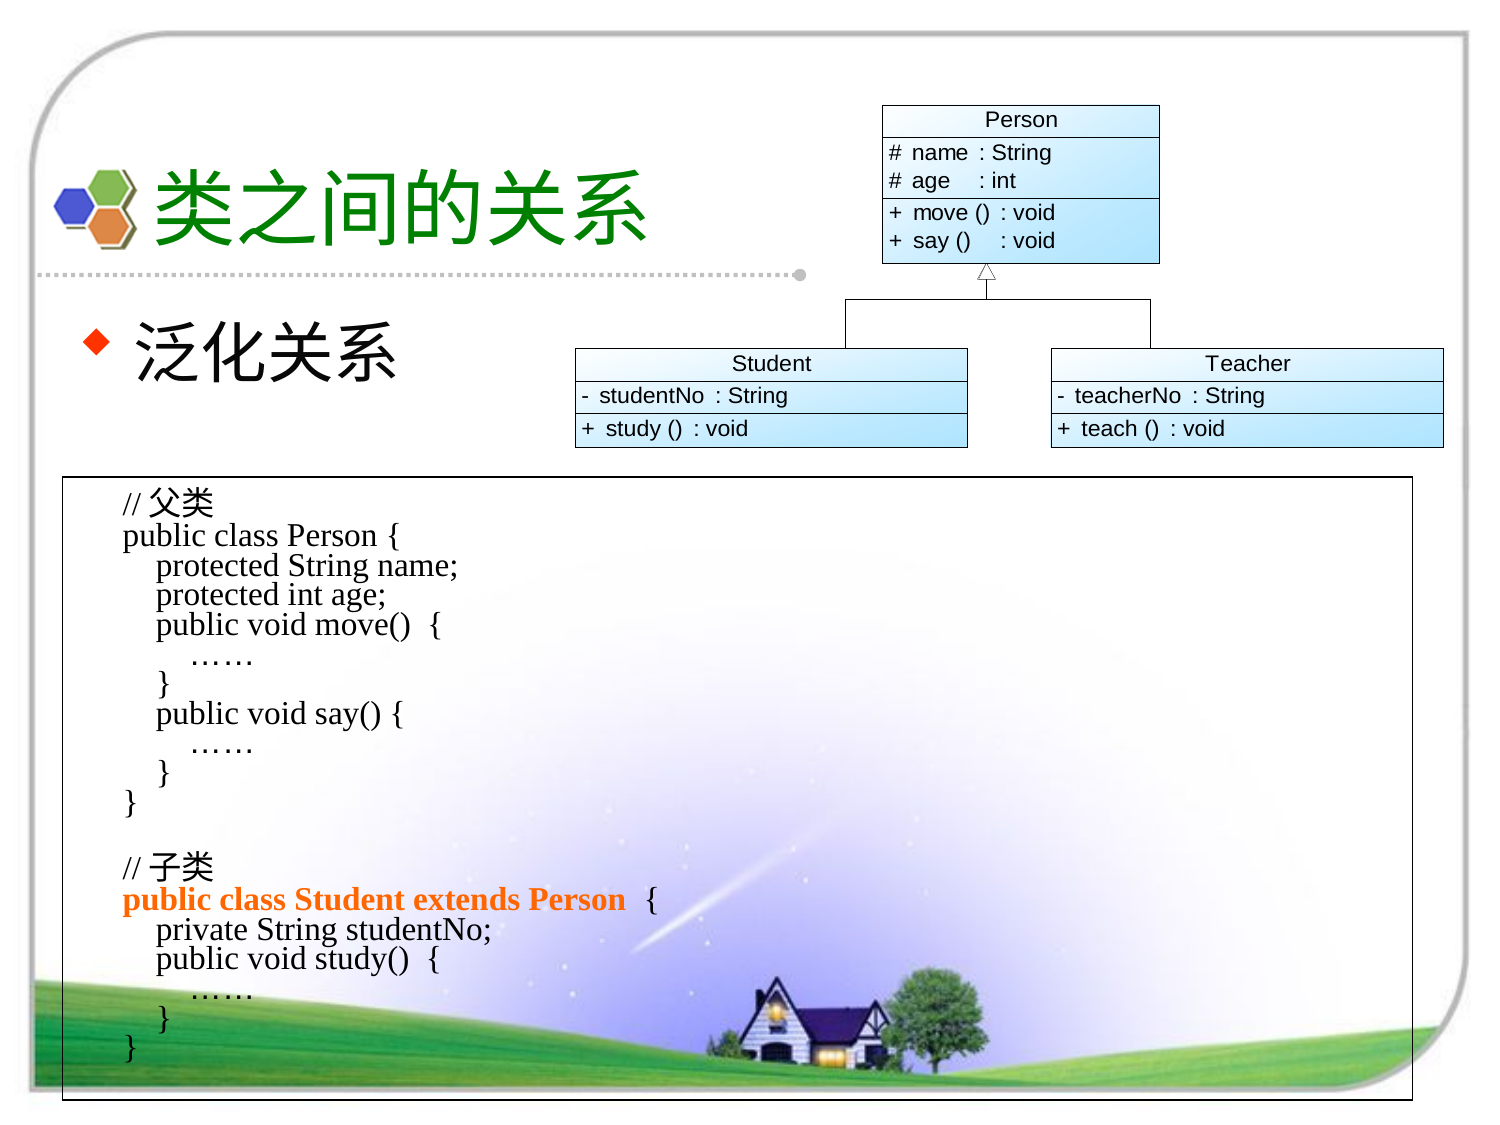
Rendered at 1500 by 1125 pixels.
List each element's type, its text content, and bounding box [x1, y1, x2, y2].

list 泛化关系 [62, 287, 1413, 476]
title 类之间的关系 [137, 149, 569, 263]
picture [0, 75, 1500, 1125]
table_header //父类 public class Person { protected String name; protected int age; public void move() { …… } public void say() { …… } } //子类 public class Student extends Person { private String studentNo; public void study() { …… } } [63, 478, 1412, 1099]
text_box [0, 0, 1500, 75]
